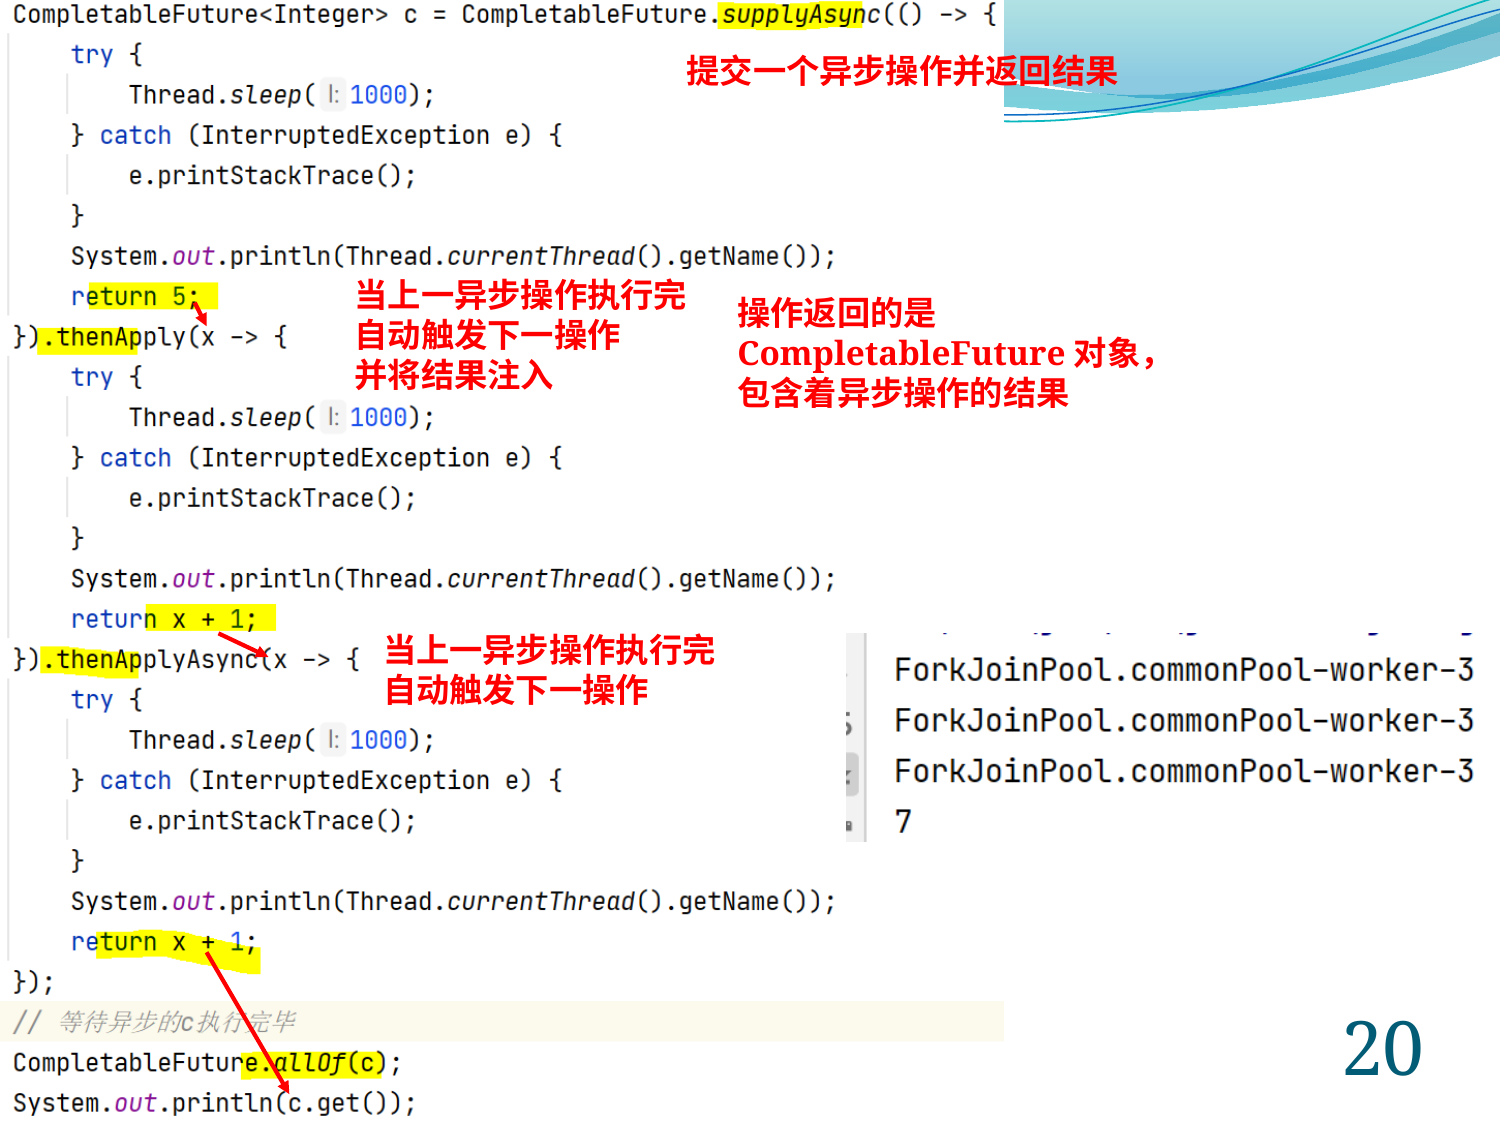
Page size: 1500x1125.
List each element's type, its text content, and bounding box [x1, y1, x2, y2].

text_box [194, 302, 207, 327]
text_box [218, 633, 269, 658]
picture [0, 0, 1497, 1121]
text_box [206, 951, 290, 1095]
slide_number 19 [1299, 1042, 1425, 1103]
text_box 提交一个异步操作并返回结果 [1010, 42, 1134, 98]
text_box 操作返回的是CompletableFuture对象，包含着异步操作的结果 [1010, 284, 1172, 420]
